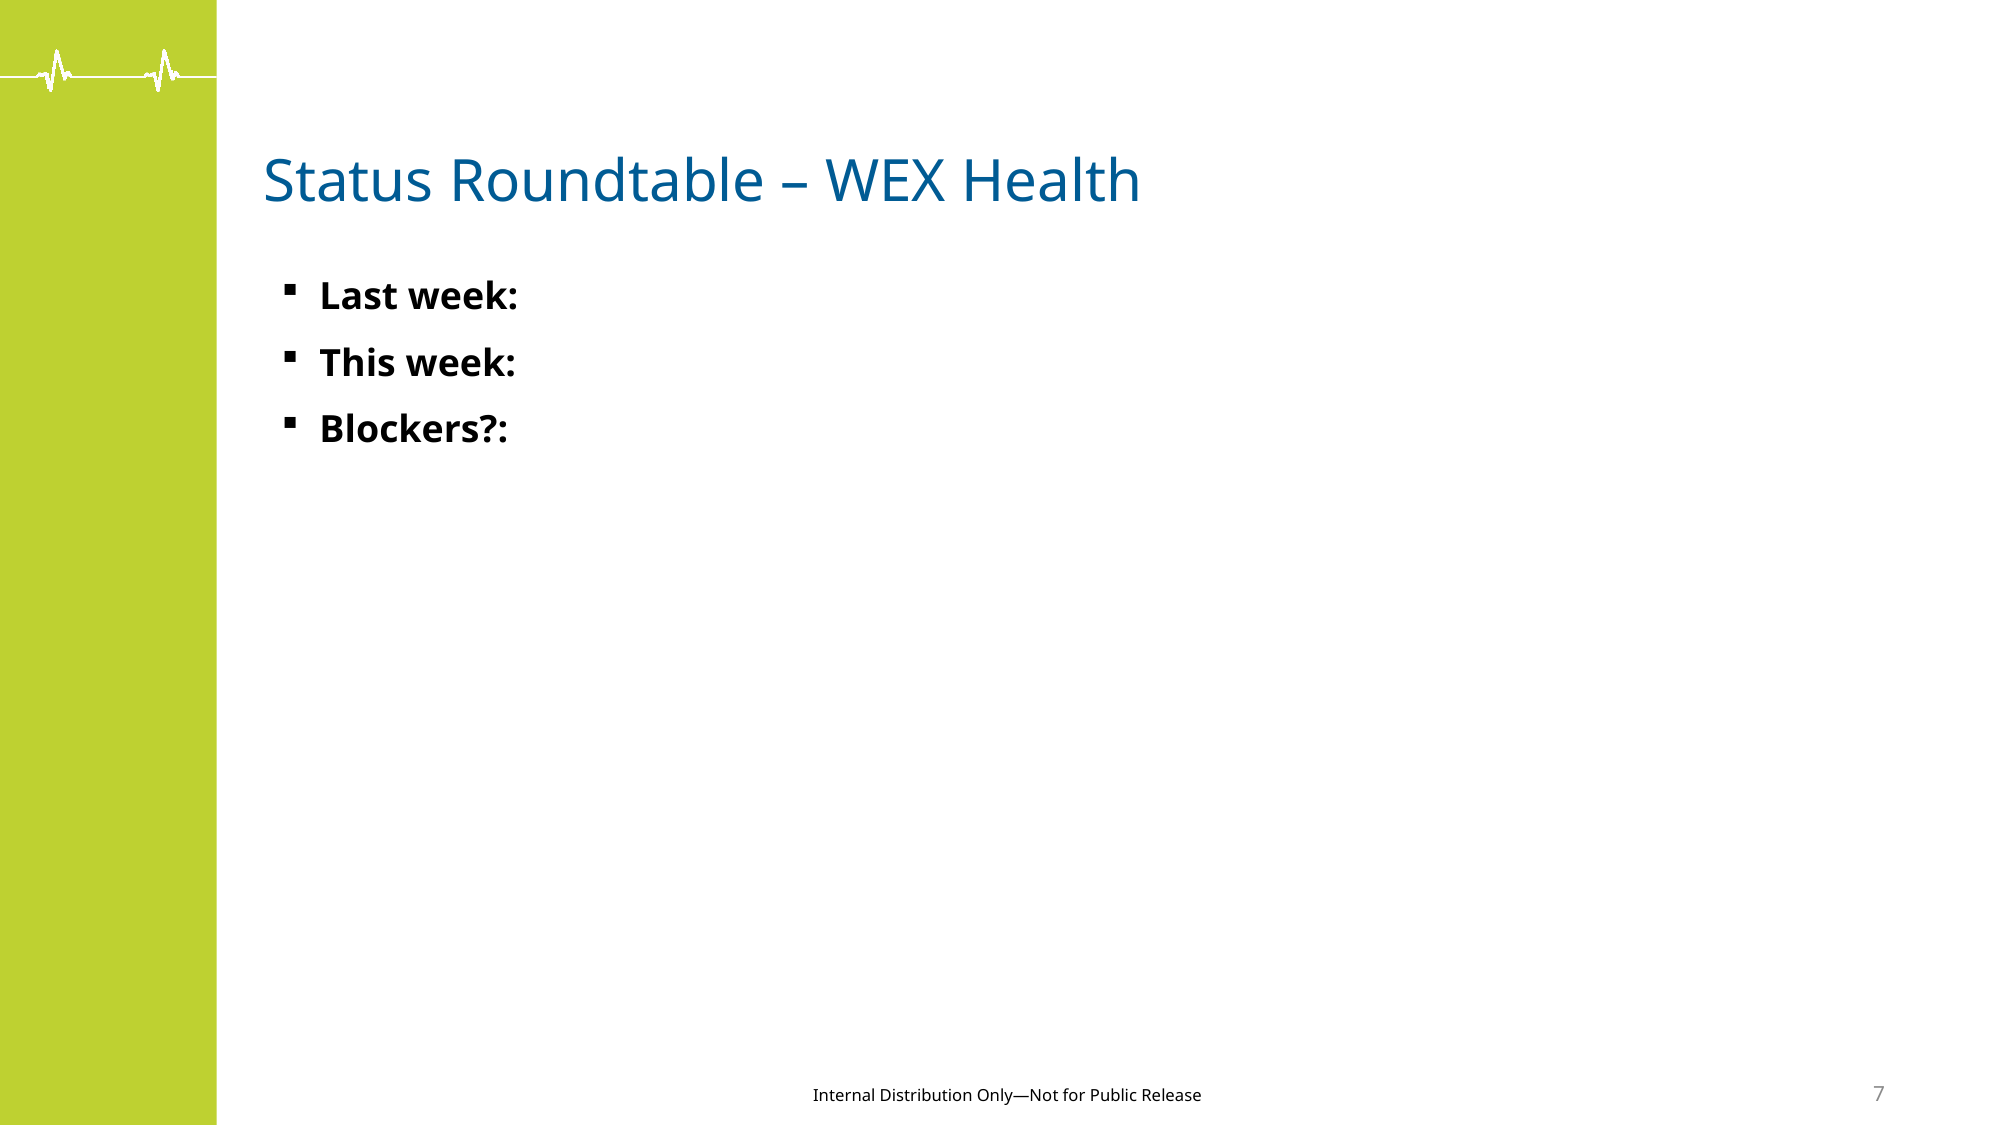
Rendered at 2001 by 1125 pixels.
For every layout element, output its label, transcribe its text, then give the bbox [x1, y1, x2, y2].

slide_number 7 [1500, 1065, 1900, 1125]
list Last week: This week: Blockers?: [248, 255, 1882, 1005]
picture [0, 9, 217, 125]
title Status Roundtable – WEX Health [248, 119, 1882, 236]
